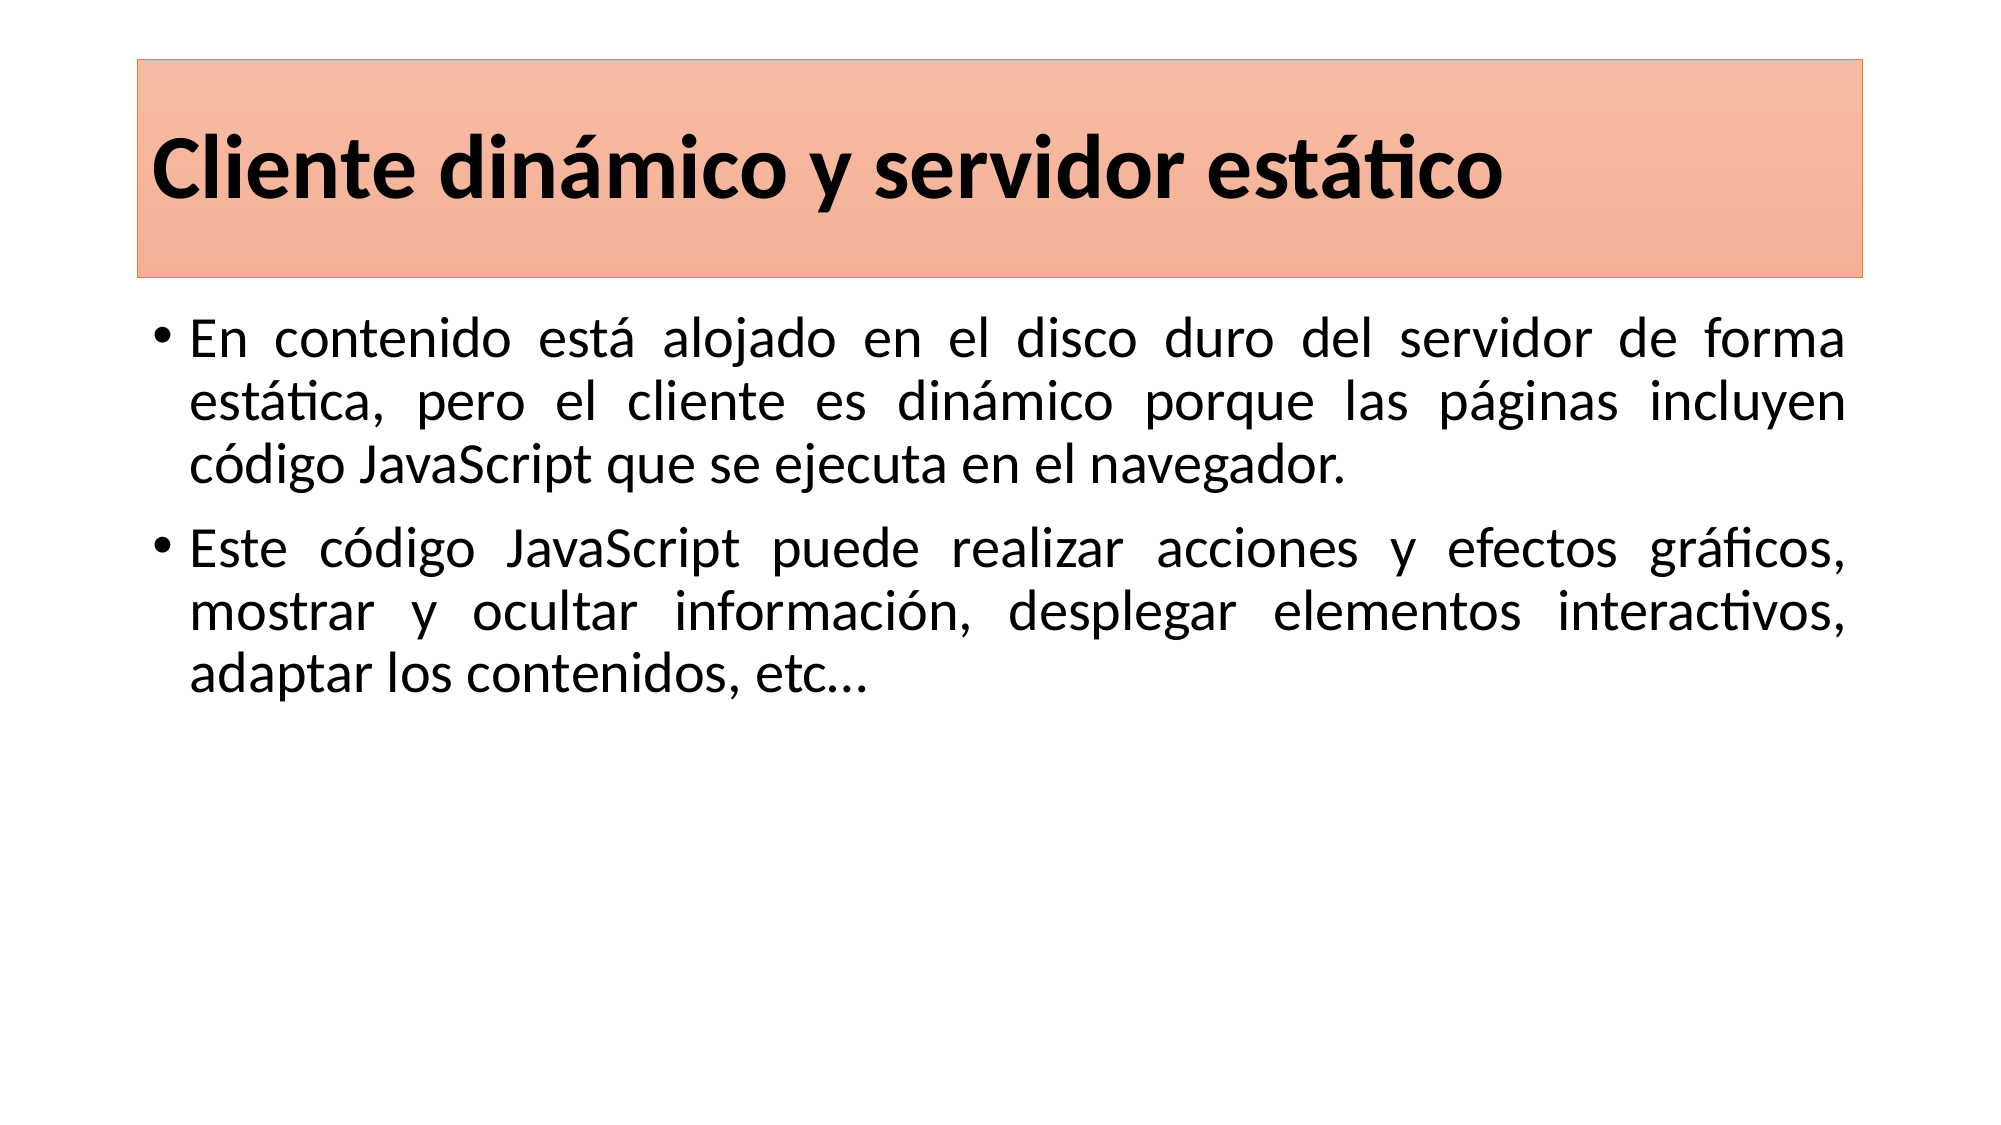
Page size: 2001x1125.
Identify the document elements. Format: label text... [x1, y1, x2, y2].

list En contenido está alojado en el disco duro del servidor de forma estática, pero el cliente es dinámico porque las páginas incluyen código JavaScript que se ejecuta en el navegador. Este código JavaScript puede realizar acciones y efectos gráficos, mostrar y ocultar información, desplegar elementos interactivos, adaptar los contenidos, etc… [137, 299, 1863, 1014]
title Cliente dinámico y servidor estático [137, 59, 1863, 278]
